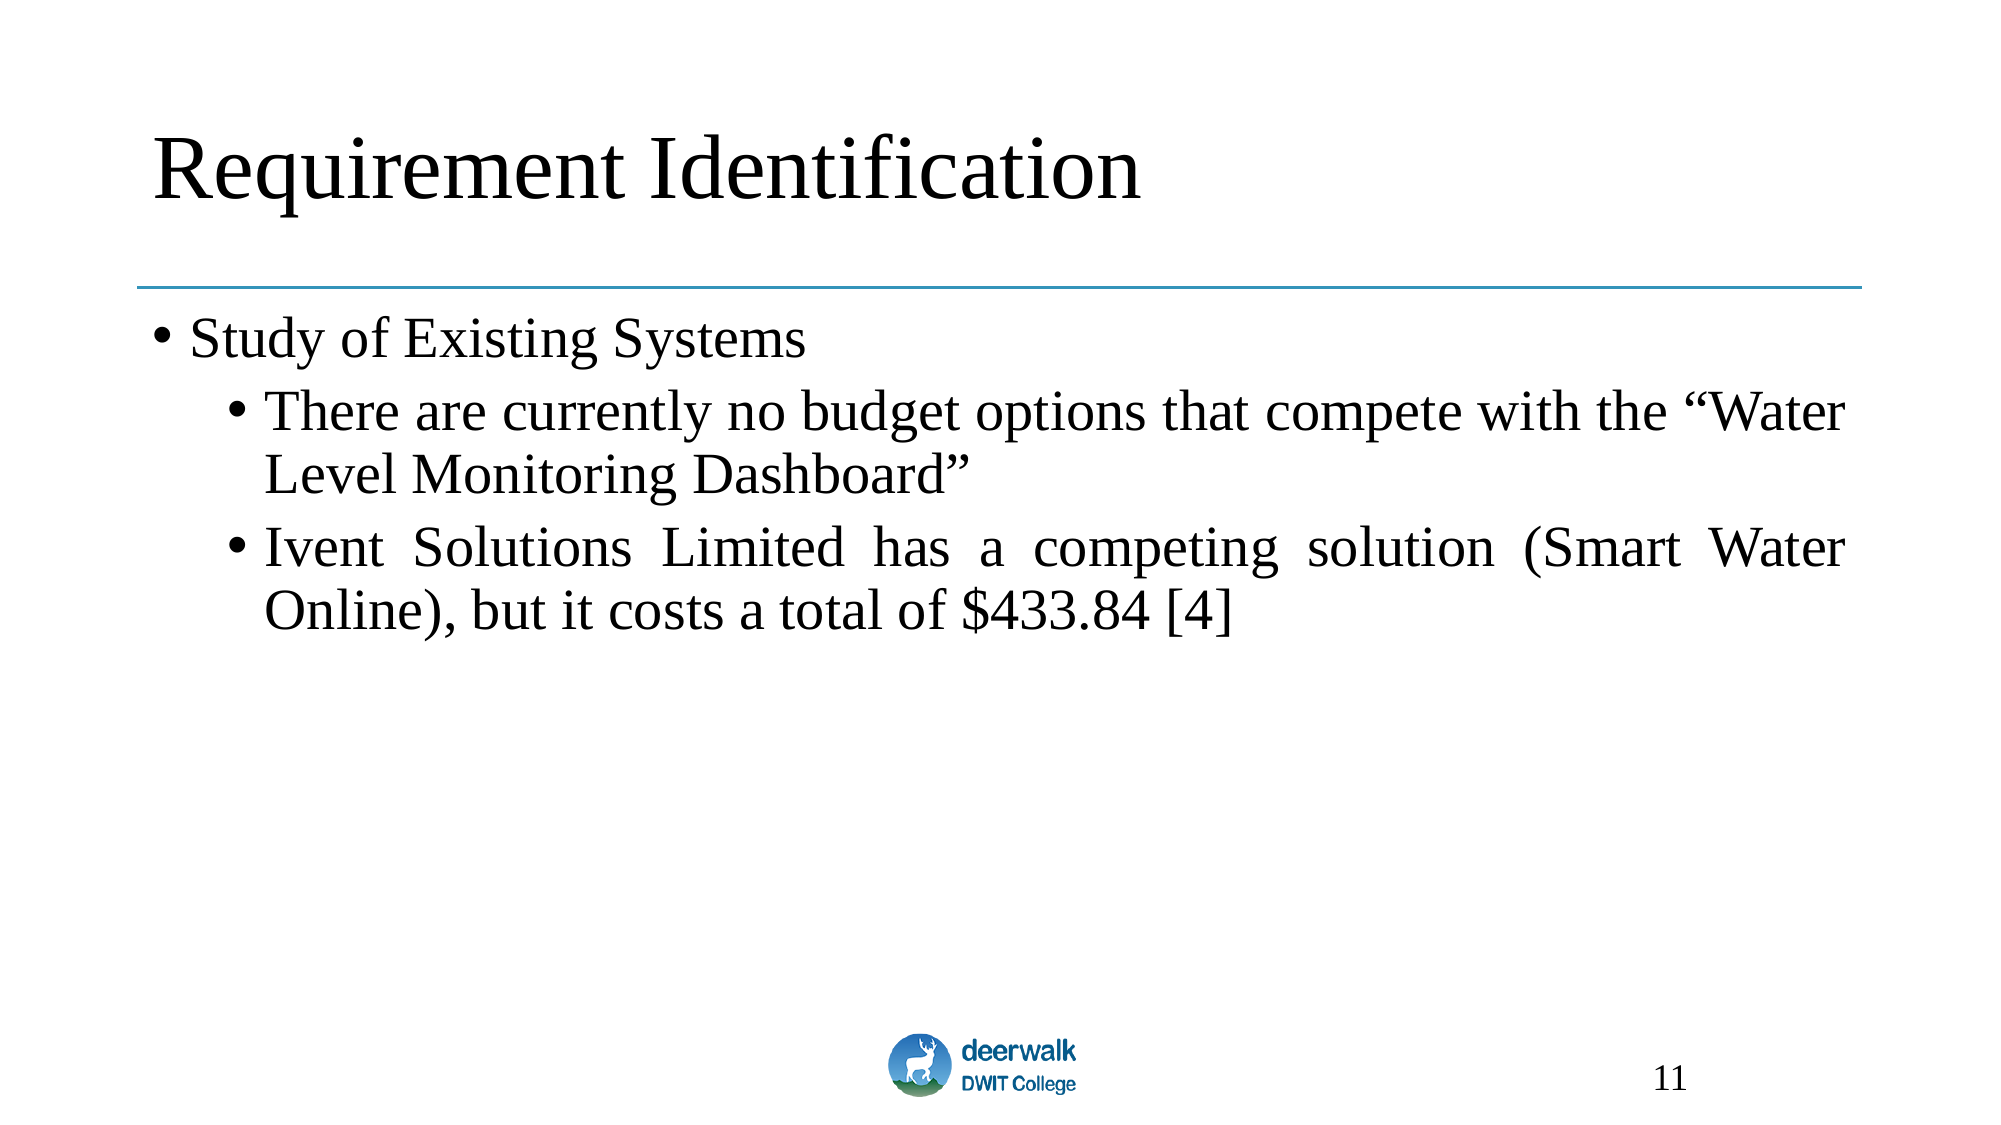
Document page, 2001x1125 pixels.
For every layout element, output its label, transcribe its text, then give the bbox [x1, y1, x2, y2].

picture [873, 1014, 1103, 1120]
title Requirement Identification [137, 59, 1863, 278]
list Study of Existing Systems There are currently no budget options that compete with the “Water Level Monitoring Dashboard” Ivent Solutions Limited has a competing solution (Smart Water Online), but it costs a total of $433.84 [4] [137, 299, 1863, 1014]
slide_number 11 [1637, 1045, 1750, 1104]
